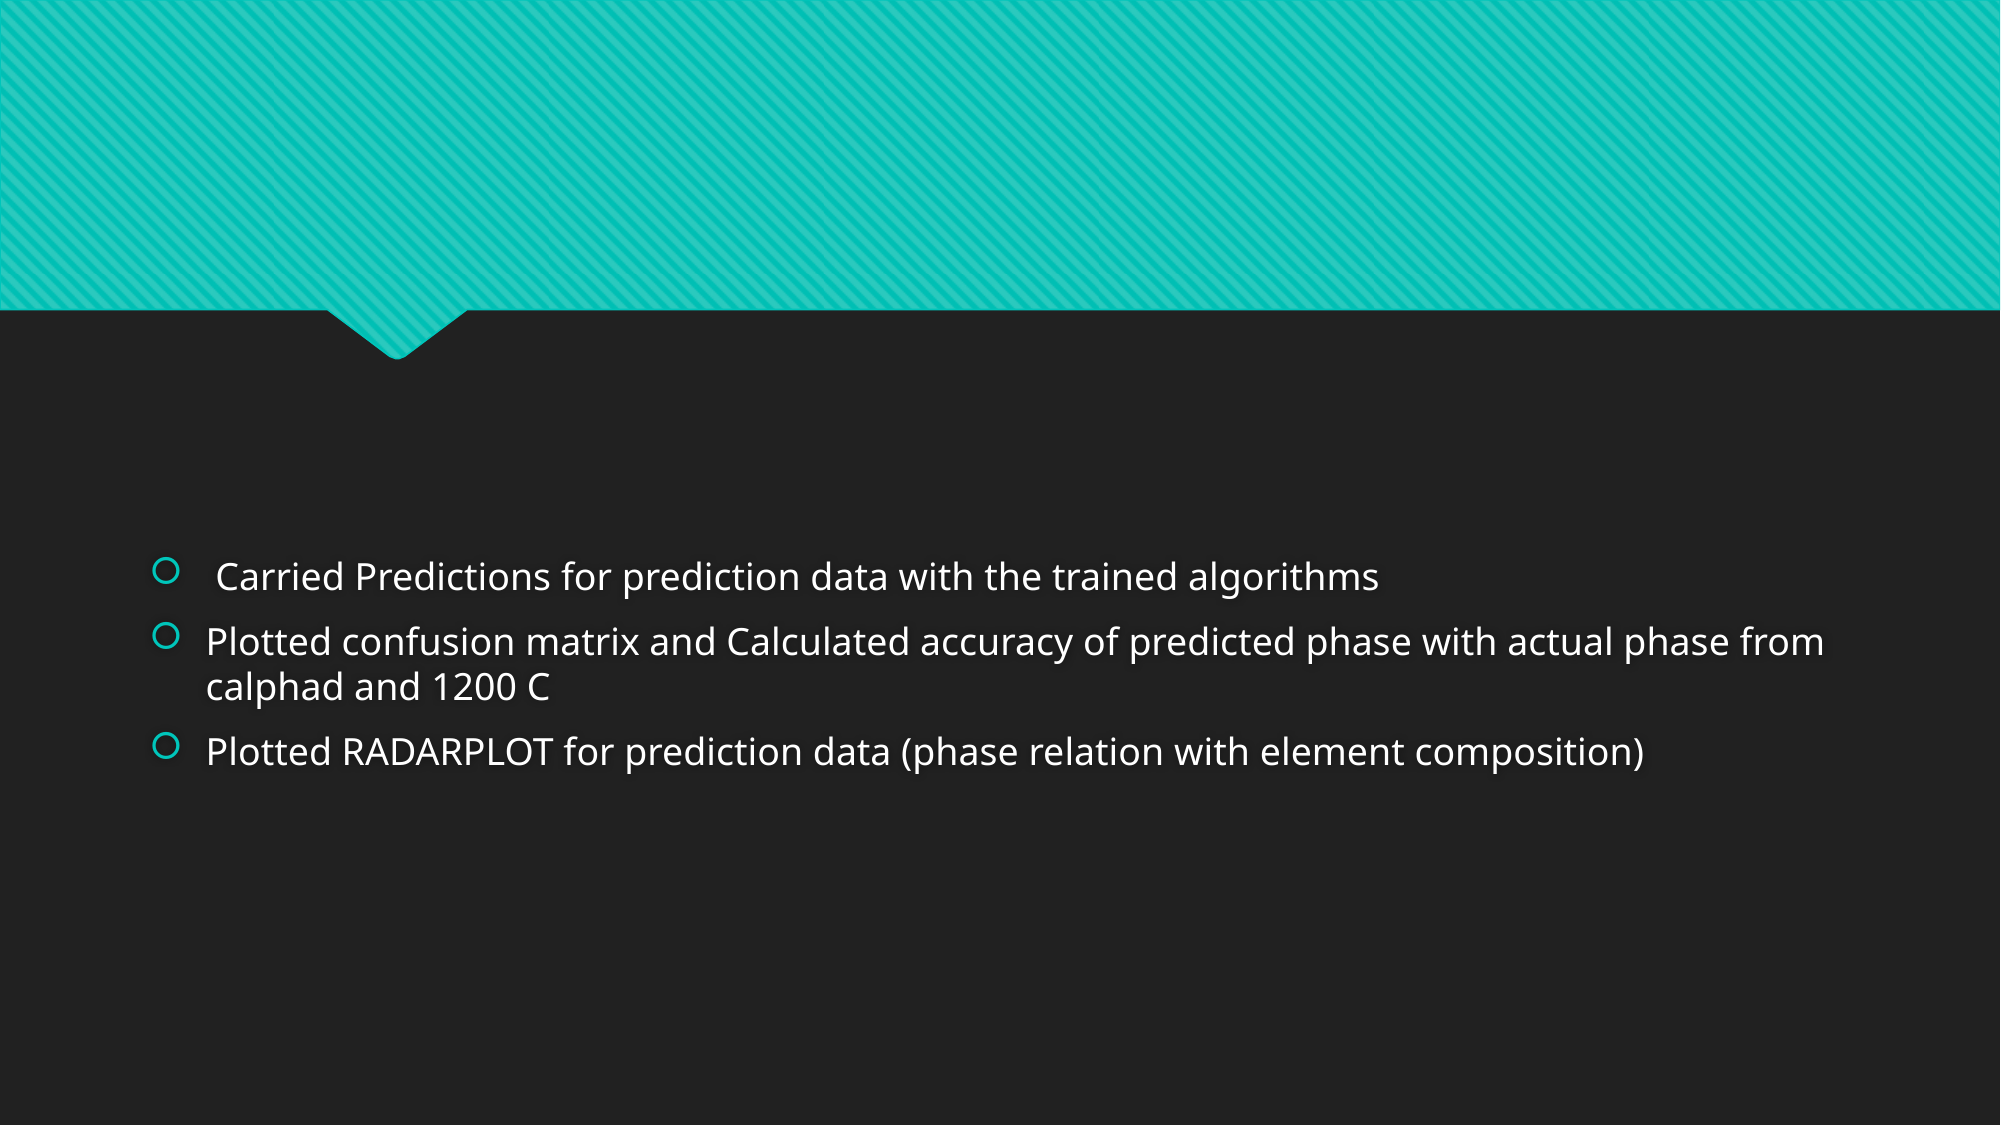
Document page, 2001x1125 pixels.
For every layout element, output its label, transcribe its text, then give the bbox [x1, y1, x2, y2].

title [132, 73, 1868, 233]
list Carried Predictions for prediction data with the trained algorithms Plotted confusion matrix and Calculated accuracy of predicted phase with actual phase from calphad and 1200 C Plotted RADARPLOT for prediction data (phase relation with element composition) [134, 364, 1866, 962]
